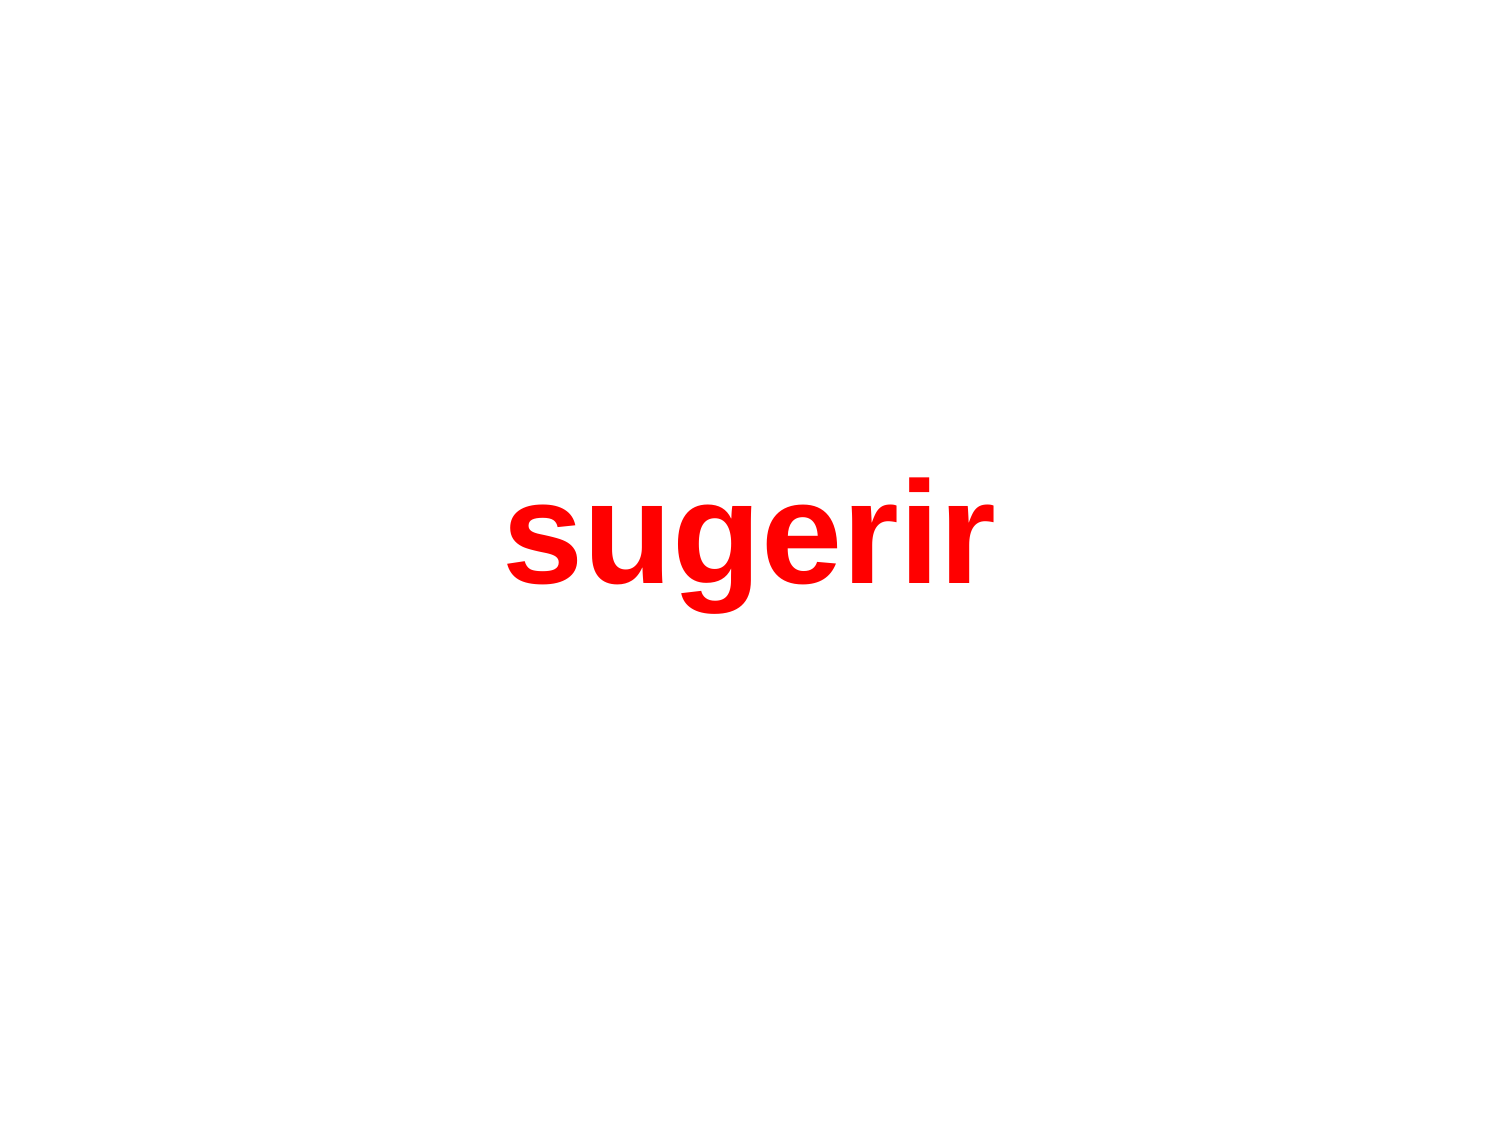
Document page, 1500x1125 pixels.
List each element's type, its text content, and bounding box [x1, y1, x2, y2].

title sugerir [112, 349, 1388, 591]
